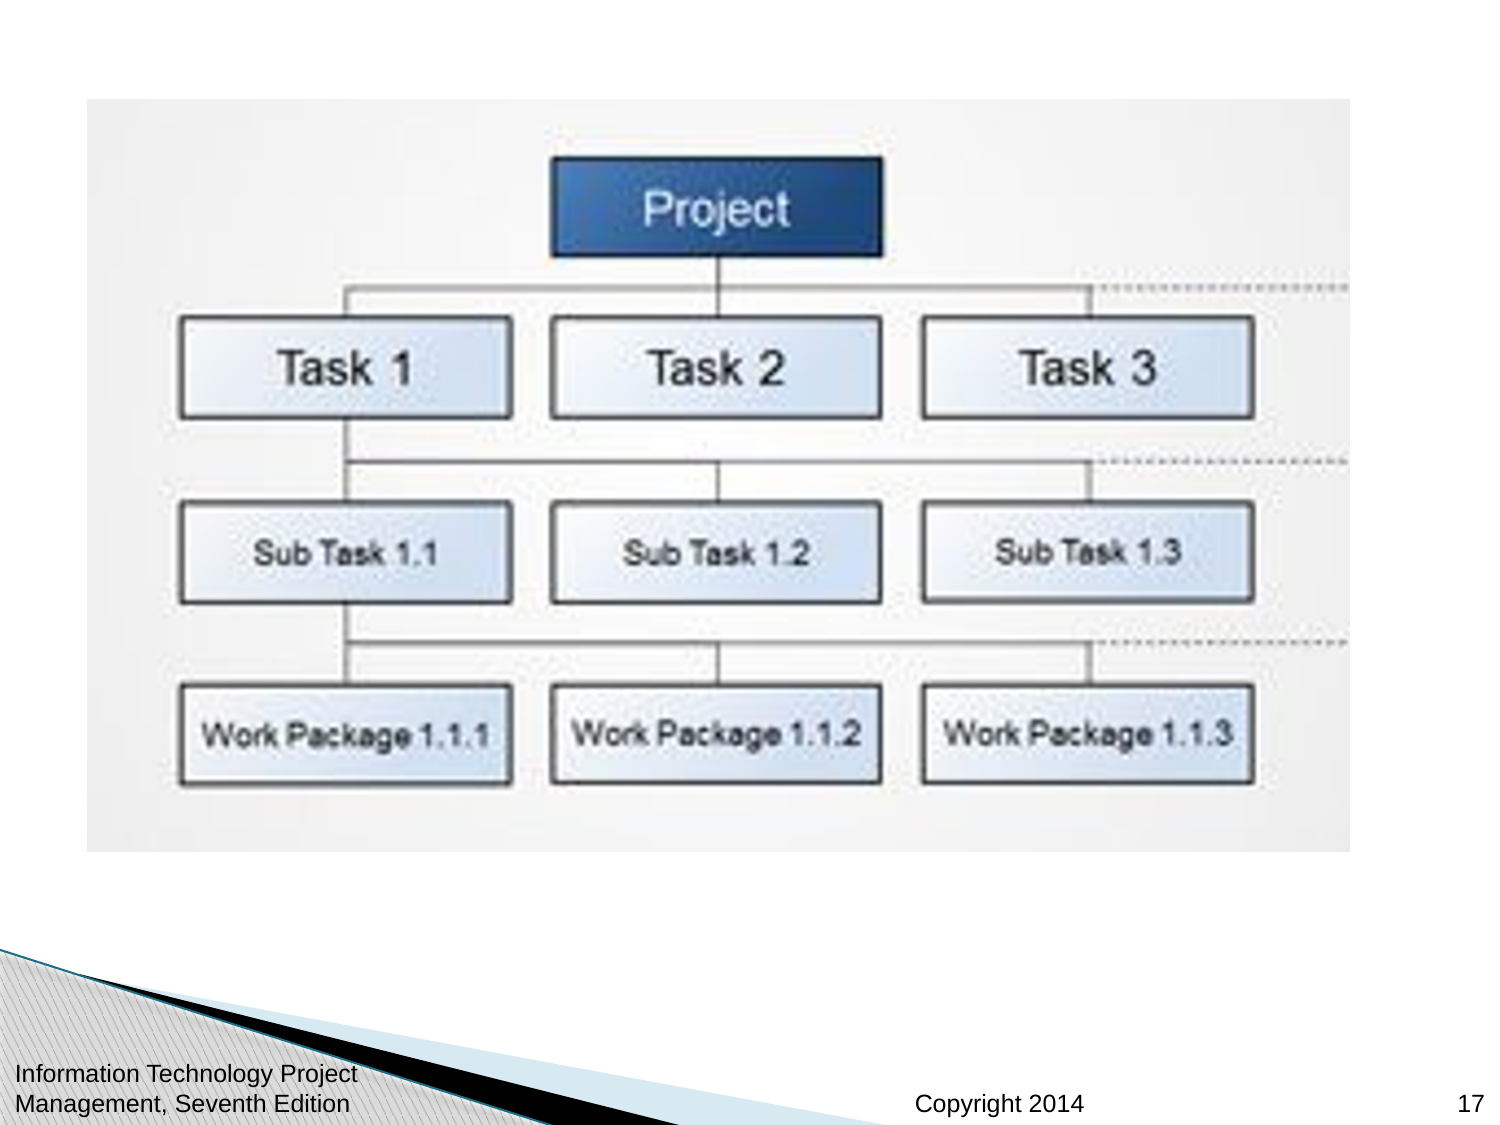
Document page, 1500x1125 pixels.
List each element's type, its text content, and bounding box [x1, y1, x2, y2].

slide_number 17 [1408, 1065, 1500, 1125]
footer Information Technology Project Management, Seventh Edition [0, 1065, 425, 1125]
picture [87, 99, 1351, 852]
